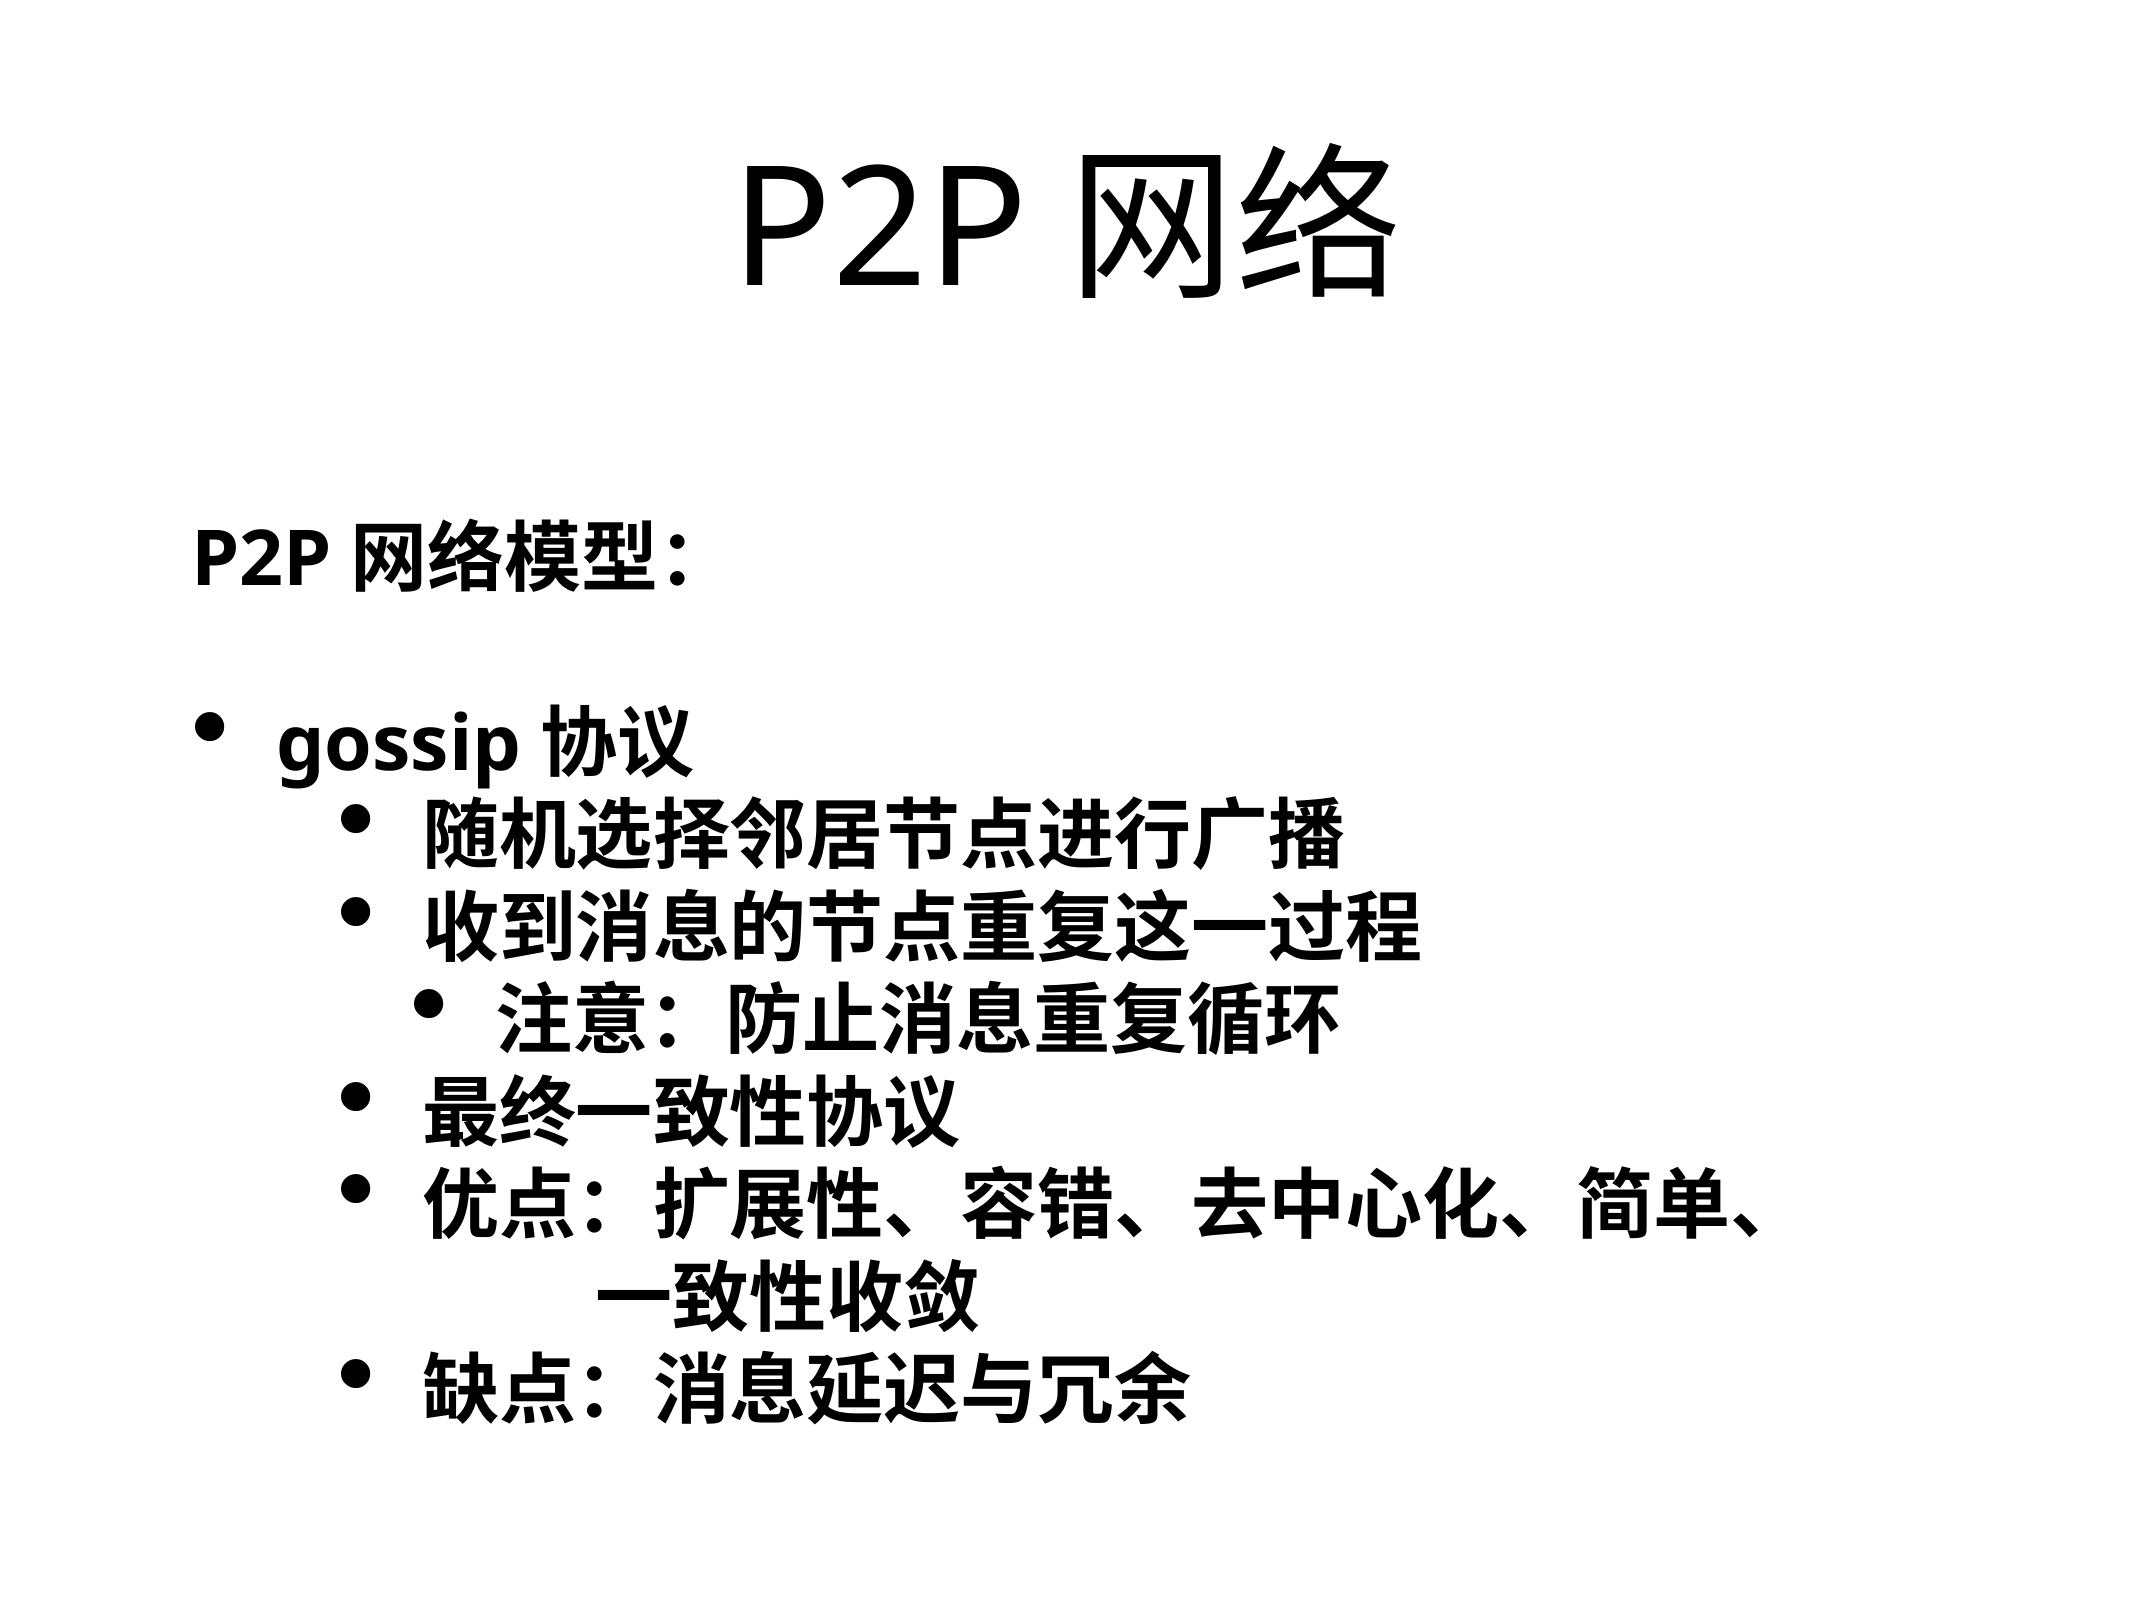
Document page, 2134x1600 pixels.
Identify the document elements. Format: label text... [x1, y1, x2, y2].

title P2P网络 [155, 41, 1978, 397]
text_box P2P网络模型： gossip协议 随机选择邻居节点进行广播 收到消息的节点重复这一过程 注意：防止消息重复循环 最终一致性协议 优点：扩展性、容错、去中心化、简单、 一致性收敛 缺点：消息延迟与冗余 [183, 499, 1817, 1600]
